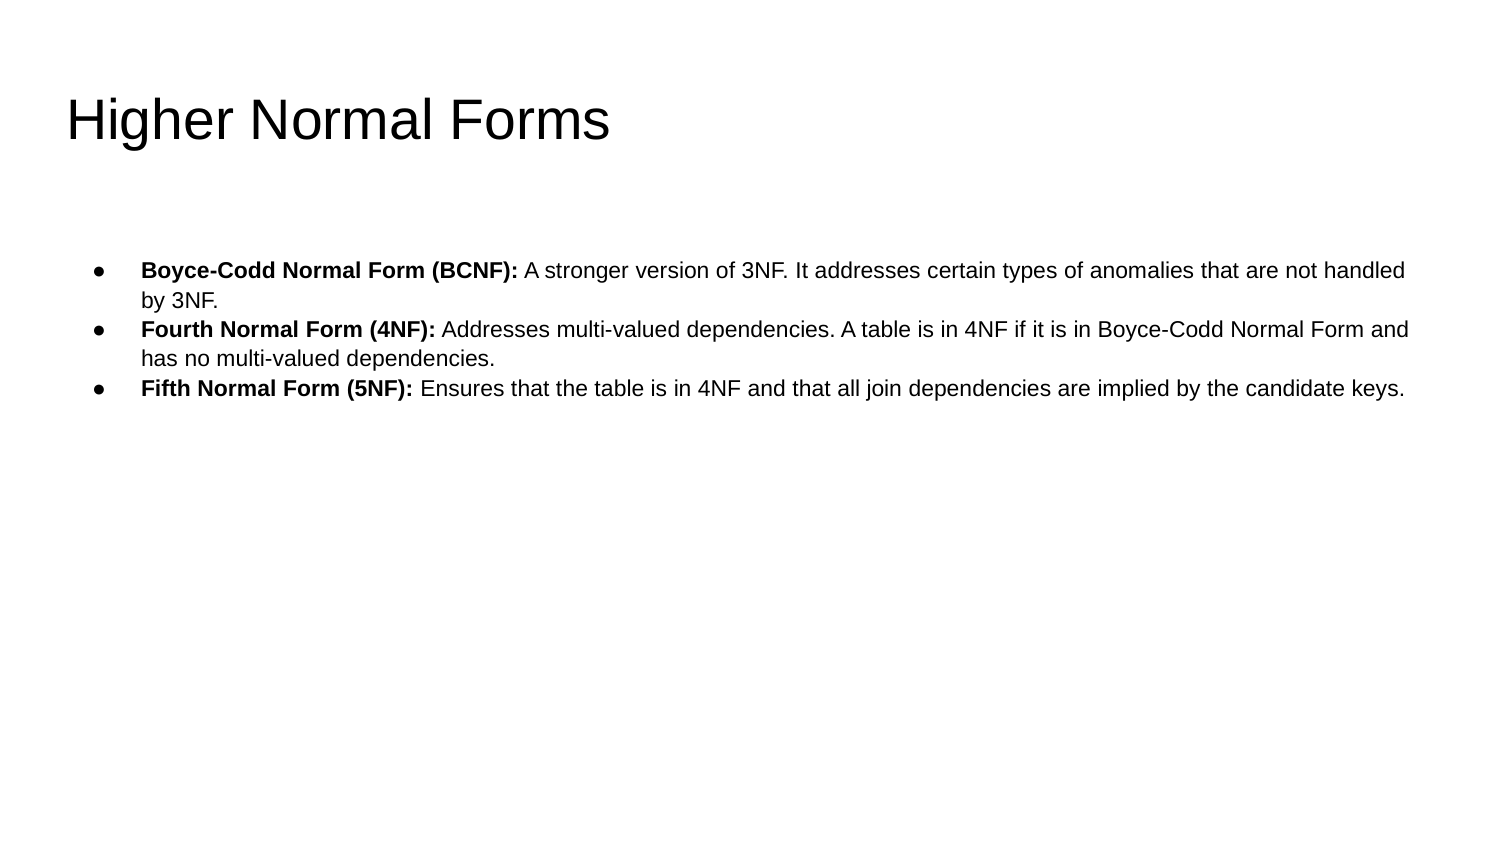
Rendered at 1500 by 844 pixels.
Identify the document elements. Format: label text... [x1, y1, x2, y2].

title Higher Normal Forms [51, 72, 1449, 167]
list Boyce-Codd Normal Form (BCNF): A stronger version of 3NF. It addresses certain types of anomalies that are not handled by 3NF. Fourth Normal Form (4NF): Addresses multi-valued dependencies. A table is in 4NF if it is in Boyce-Codd Normal Form and has no multi-valued dependencies. Fifth Normal Form (5NF): Ensures that the table is in 4NF and that all join dependencies are implied by the candidate keys. [51, 189, 1449, 750]
